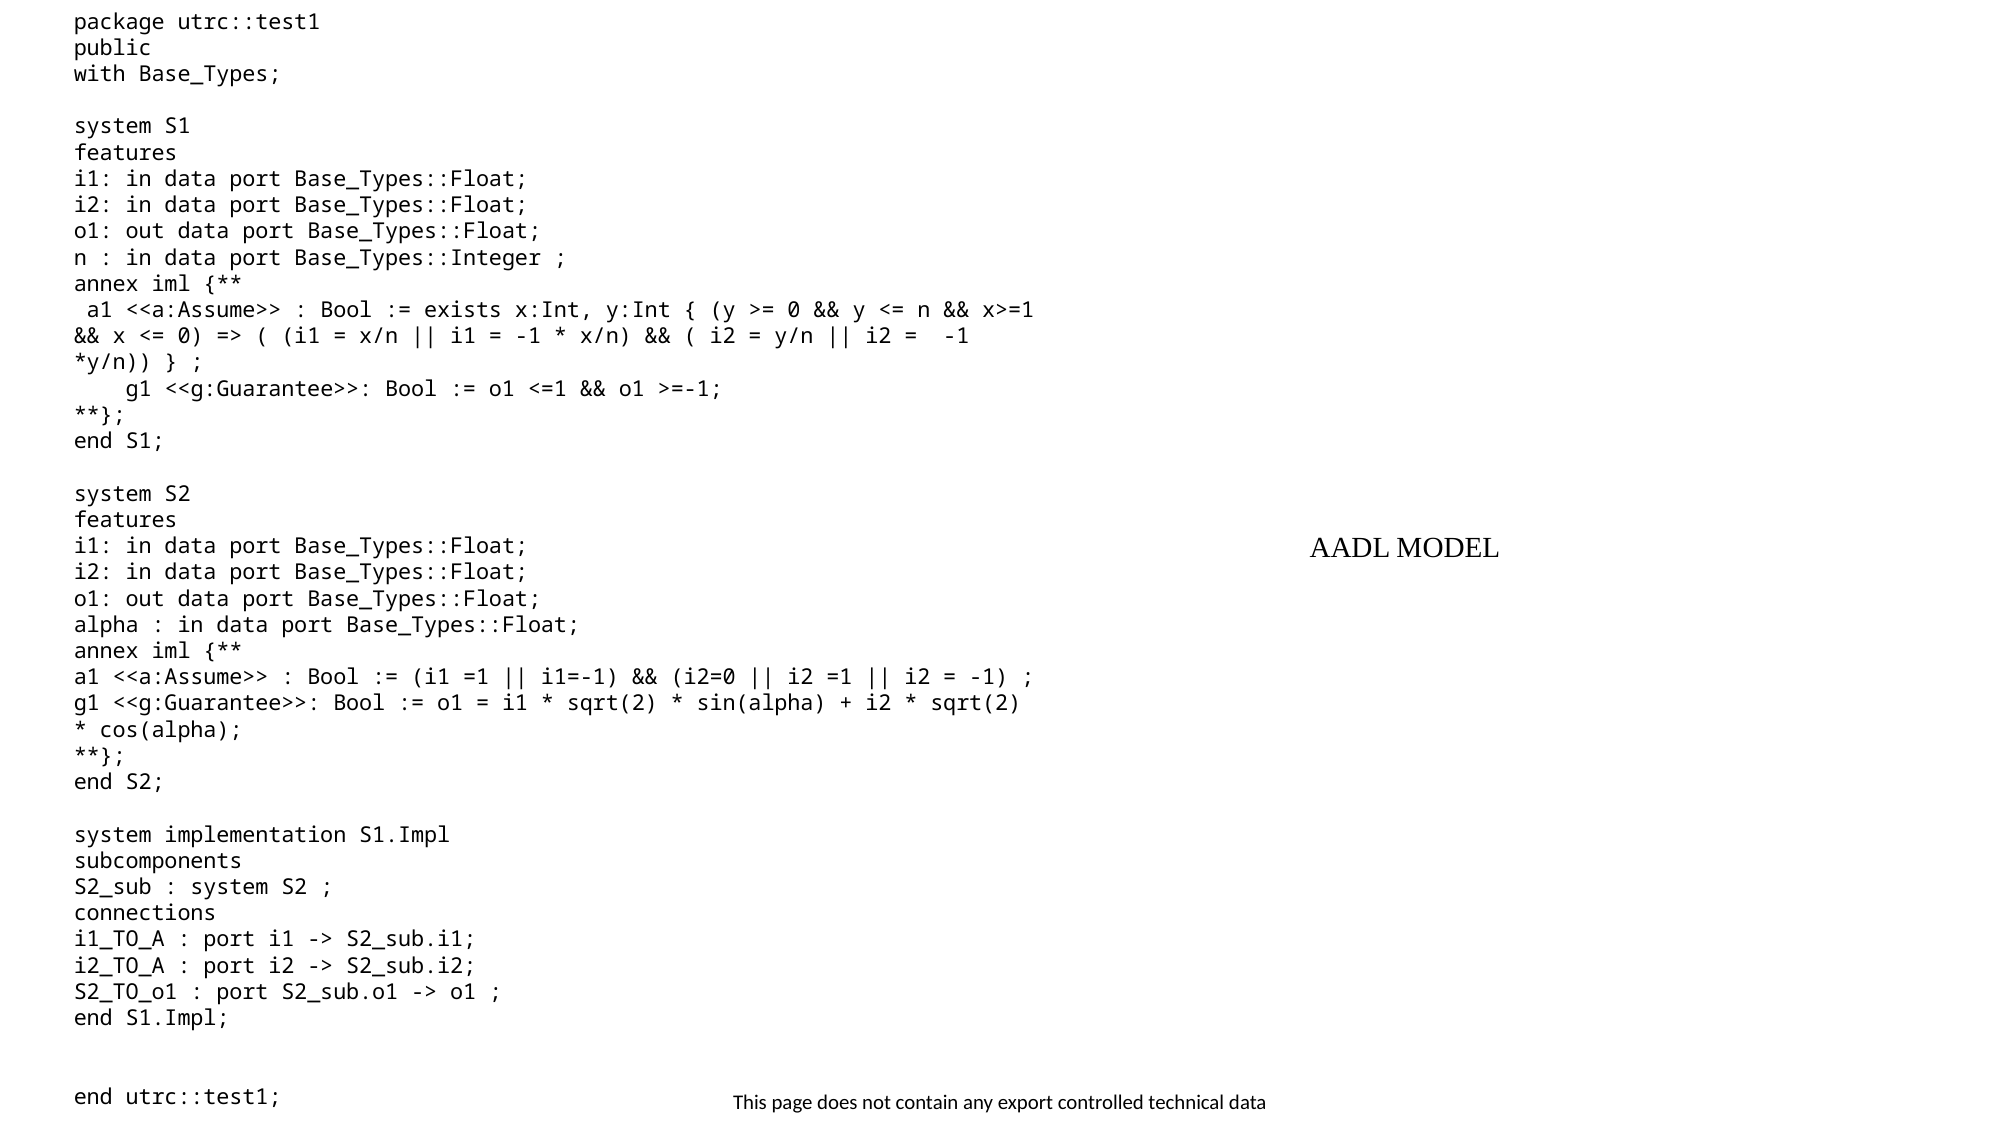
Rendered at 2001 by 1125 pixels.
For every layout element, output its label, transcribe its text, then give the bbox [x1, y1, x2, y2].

text_box This page does not contain any export controlled technical data [718, 1081, 1282, 1121]
text_box package utrc::test1 public with Base_Types; system S1 features i1: in data port Base_Types::Float; i2: in data port Base_Types::Float; o1: out data port Base_Types::Float; n : in data port Base_Types::Integer ; annex iml {** a1 <<a:Assume>> : Bool := exists x:Int, y:Int { (y >= 0 && y <= n && x>=1 && x <= 0) => ( (i1 = x/n || i1 = -1 * x/n) && ( i2 = y/n || i2 = -1 *y/n)) } ; g1 <<g:Guarantee>>: Bool := o1 <=1 && o1 >=-1; **}; end S1; system S2 features i1: in data port Base_Types::Float; i2: in data port Base_Types::Float; o1: out data port Base_Types::Float; alpha : in data port Base_Types::Float; annex iml {** a1 <<a:Assume>> : Bool := (i1 =1 || i1=-1) && (i2=0 || i2 =1 || i2 = -1) ; g1 <<g:Guarantee>>: Bool := o1 = i1 * sqrt(2) * sin(alpha) + i2 * sqrt(2) * cos(alpha); **}; end S2; system implementation S1.Impl subcomponents S2_sub : system S2 ; connections i1_TO_A : port i1 -> S2_sub.i1; i2_TO_A : port i2 -> S2_sub.i2; S2_TO_o1 : port S2_sub.o1 -> o1 ; end S1.Impl; end utrc::test1; [58, 0, 1059, 1116]
text_box AADL MODEL [1294, 521, 1516, 571]
